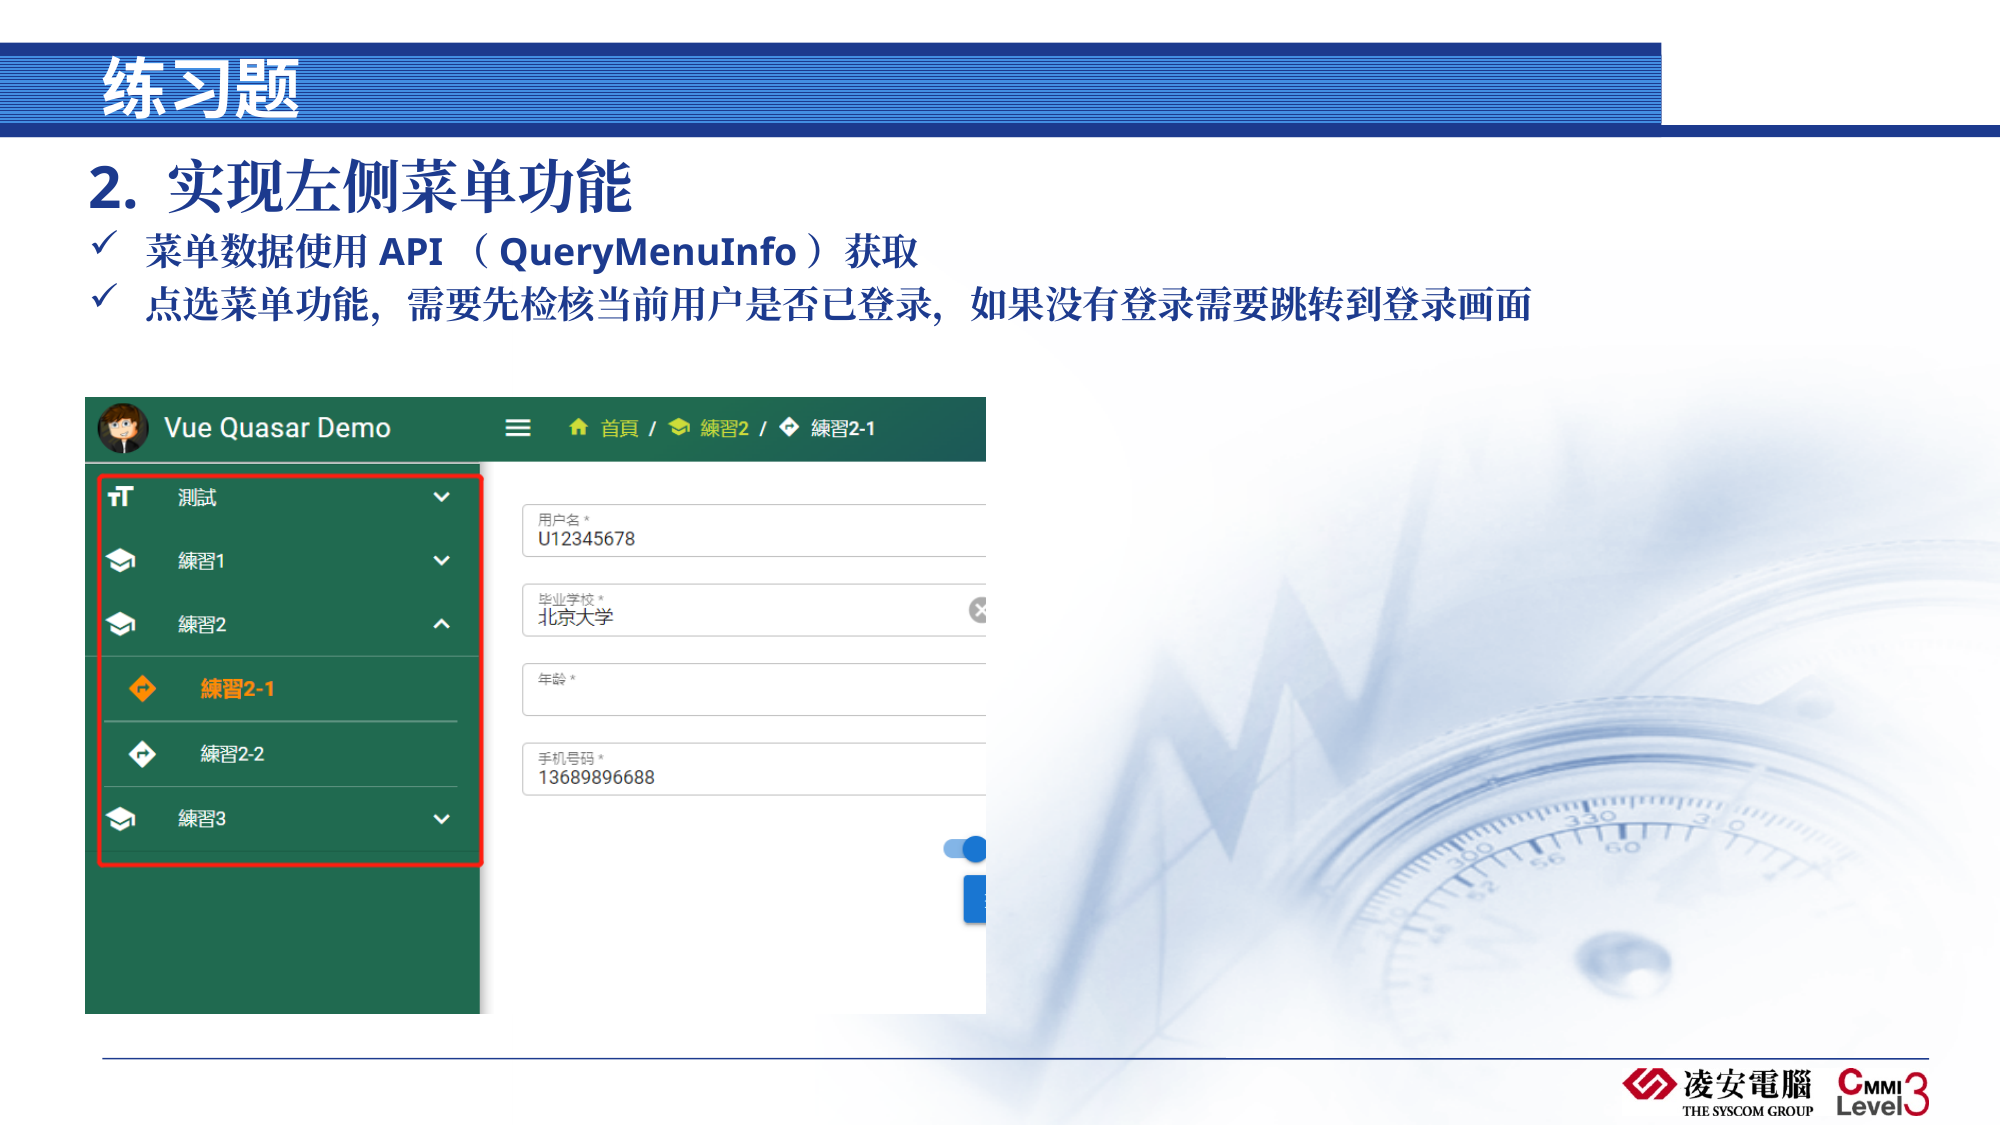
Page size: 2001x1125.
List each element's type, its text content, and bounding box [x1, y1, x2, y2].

text_box 2. 实现左侧菜单功能 菜单数据使用API（QueryMenuInfo）获取 点选菜单功能，需要先检核当前用户是否已登录，如果没有登录需要跳转到登录画面 [85, 148, 1674, 327]
title 练习题 [86, 37, 1505, 138]
picture [85, 236, 2000, 1125]
